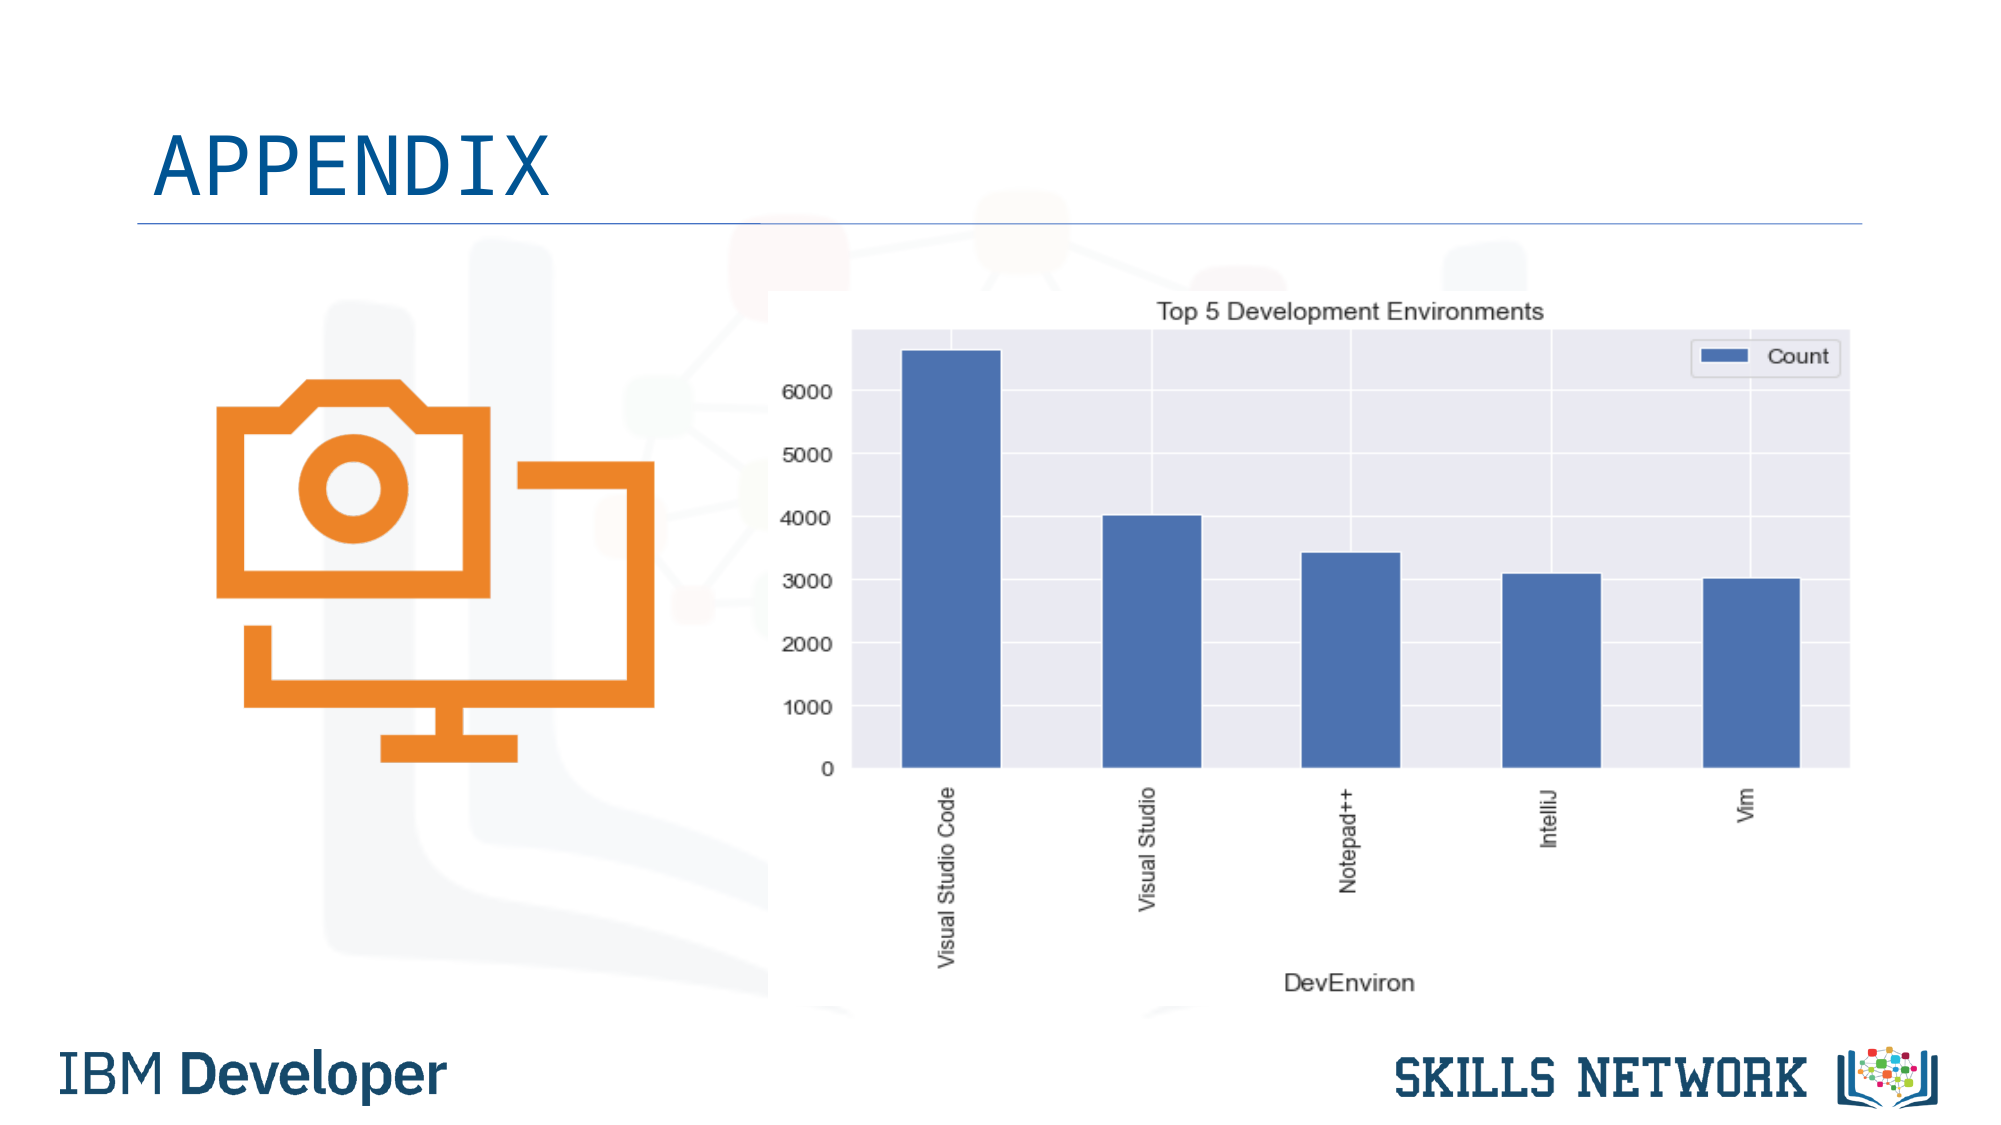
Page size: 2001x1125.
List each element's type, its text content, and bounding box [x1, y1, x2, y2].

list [173, 303, 698, 828]
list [768, 291, 1863, 1006]
picture [1390, 1045, 1945, 1111]
title APPENDIX [137, 59, 1863, 278]
picture [55, 1045, 459, 1108]
